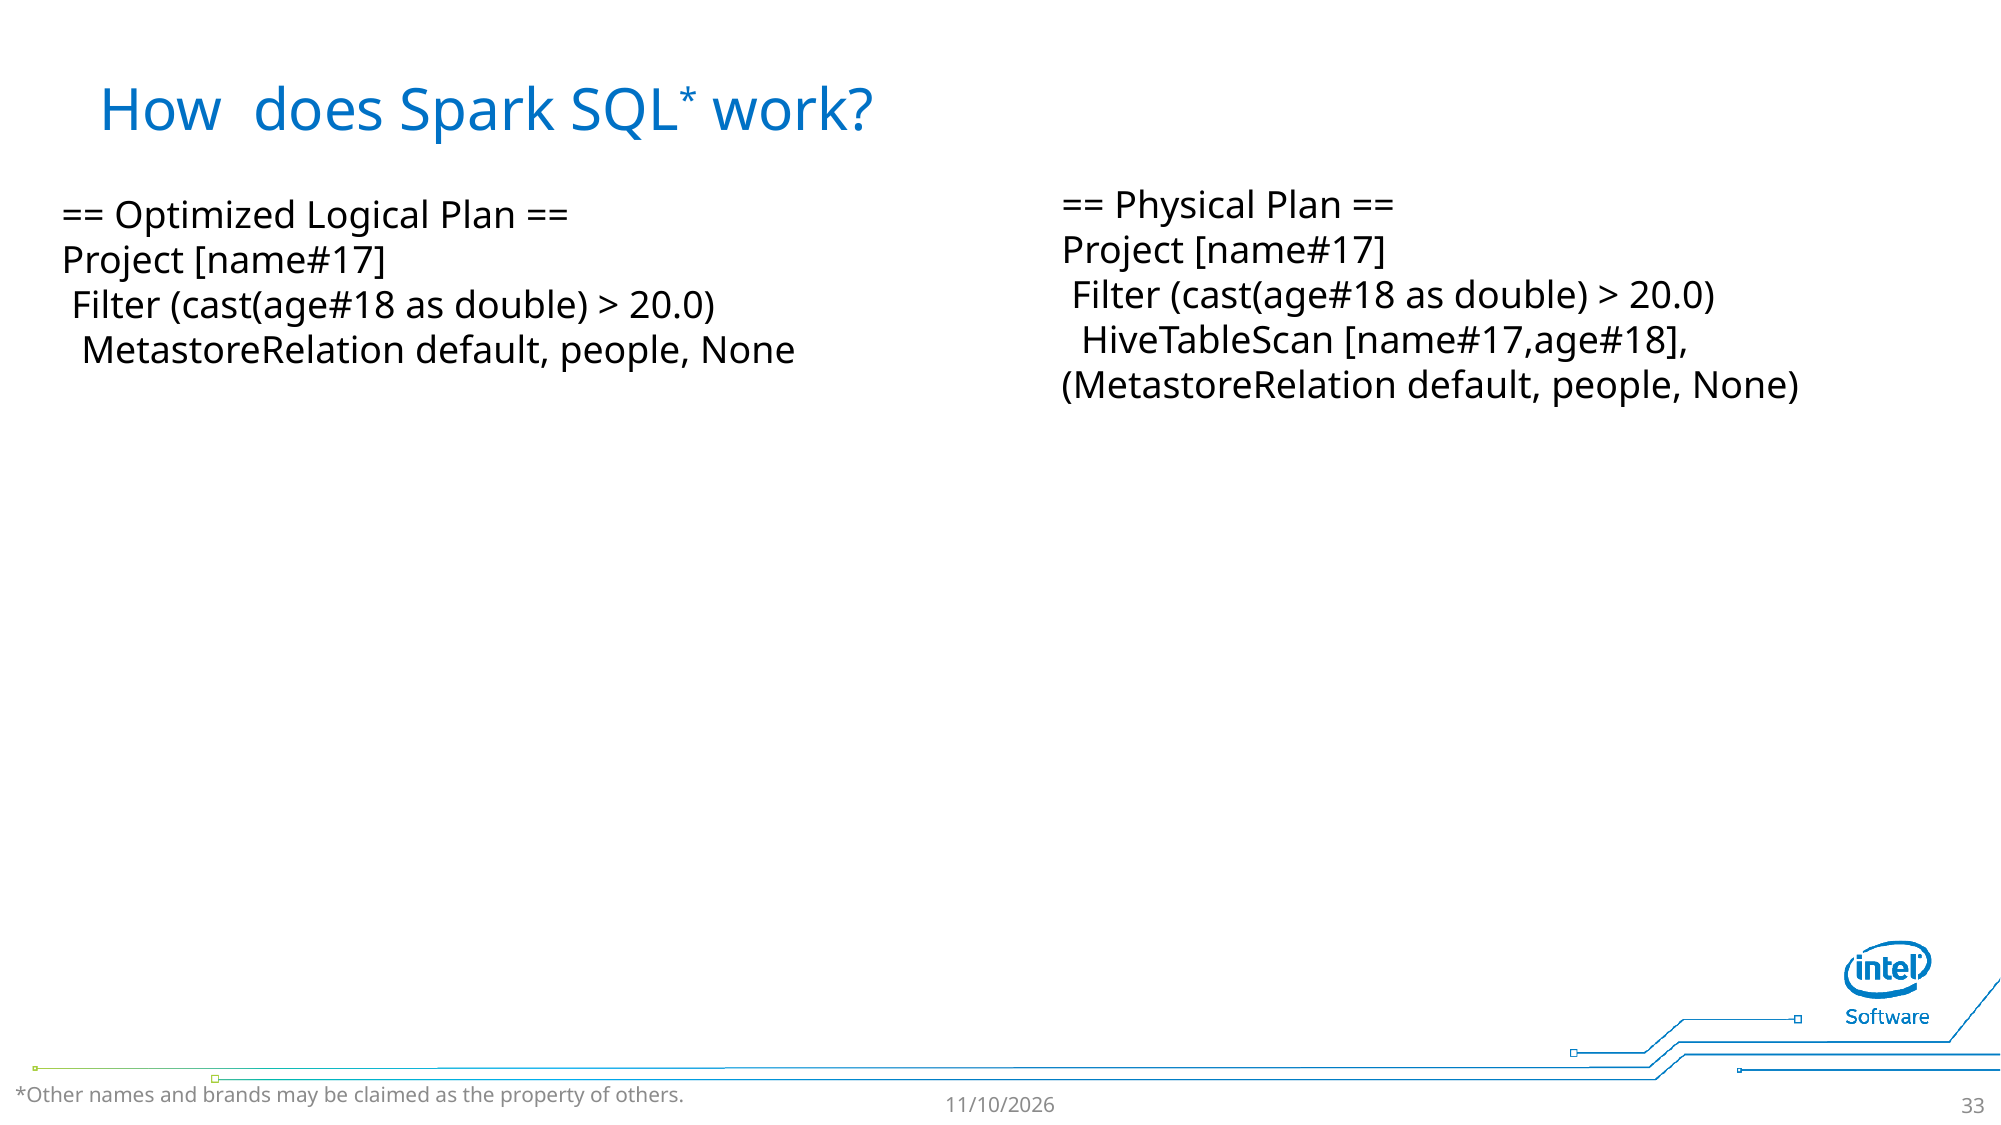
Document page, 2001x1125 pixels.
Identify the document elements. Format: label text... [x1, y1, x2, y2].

text_box == Physical Plan == Project [name#17] Filter (cast(age#18 as double) > 20.0) HiveTableScan [name#17,age#18], (MetastoreRelation default, people, None) [1046, 173, 2000, 414]
text_box *Other names and brands may be claimed as the property of others. [0, 1079, 773, 1125]
picture [29, 934, 2001, 1087]
title How does Spark SQL* work? [99, 72, 1900, 183]
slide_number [902, 1087, 1098, 1125]
text_box == Optimized Logical Plan == Project [name#17] Filter (cast(age#18 as double) > 20.0) MetastoreRelation default, people, None [46, 183, 1047, 379]
slide_number 33 [1899, 1088, 2000, 1125]
